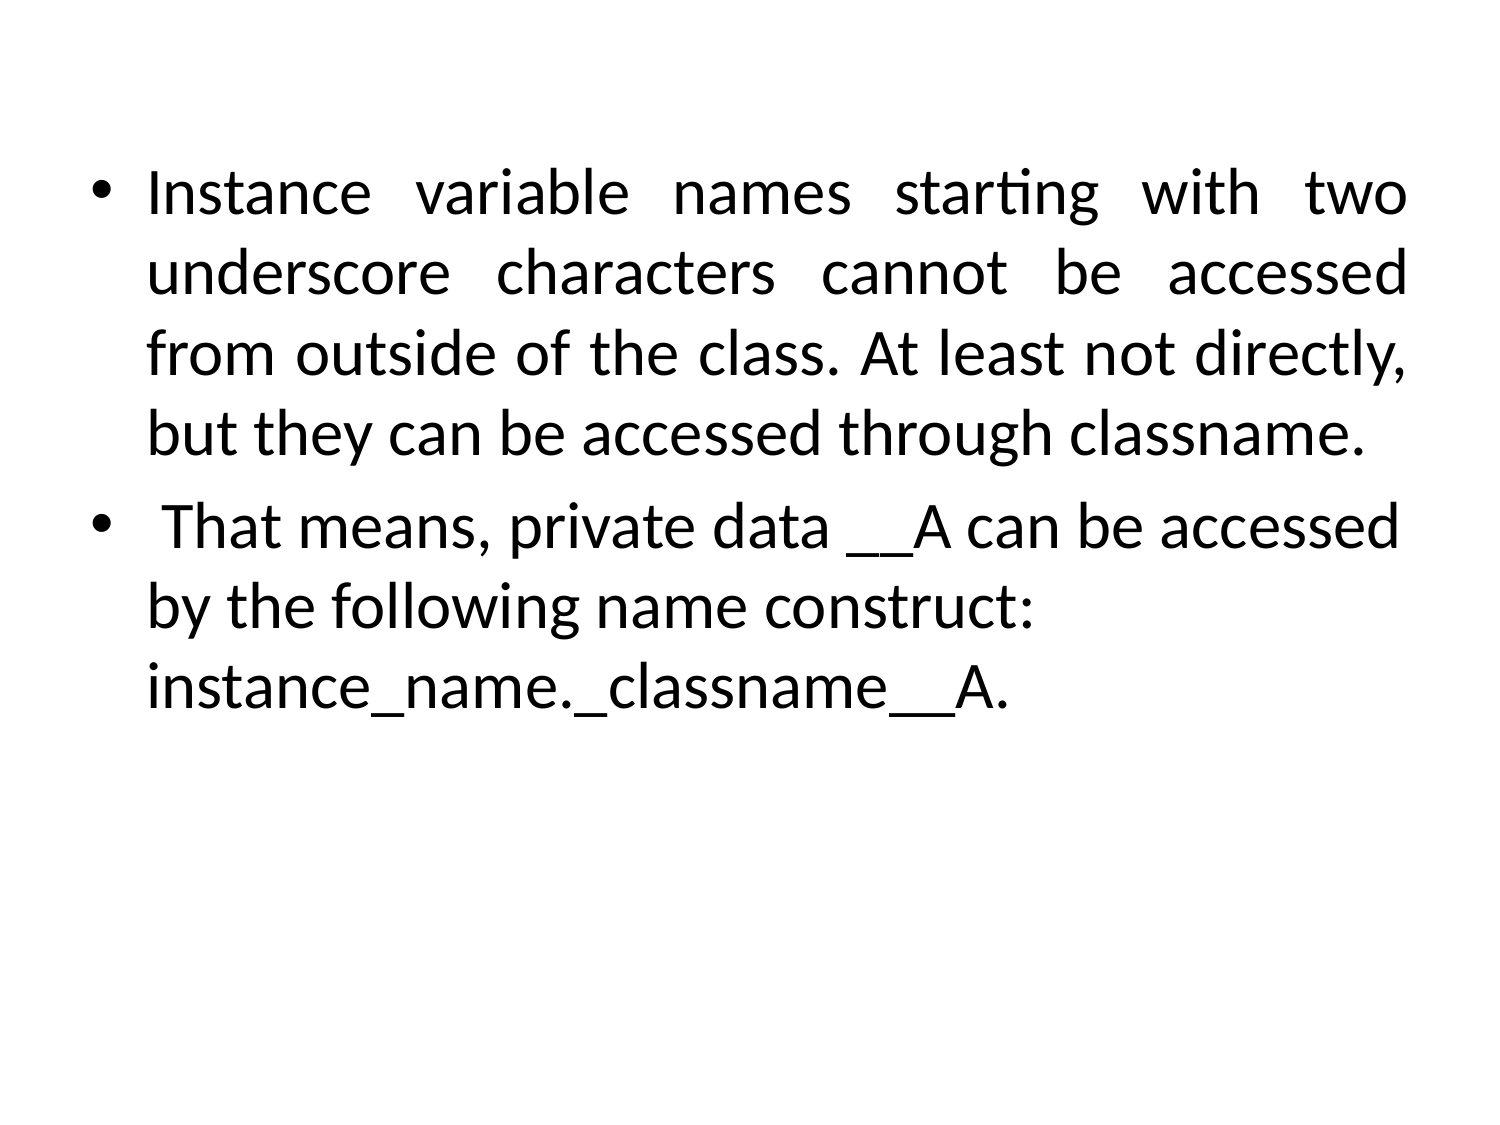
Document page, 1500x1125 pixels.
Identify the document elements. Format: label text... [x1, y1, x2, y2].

list Instance variable names starting with two underscore characters cannot be accessed from outside of the class. At least not directly, but they can be accessed through classname. That means, private data __A can be accessed by the following name construct: instance_name._classname__A. [75, 140, 1425, 1125]
